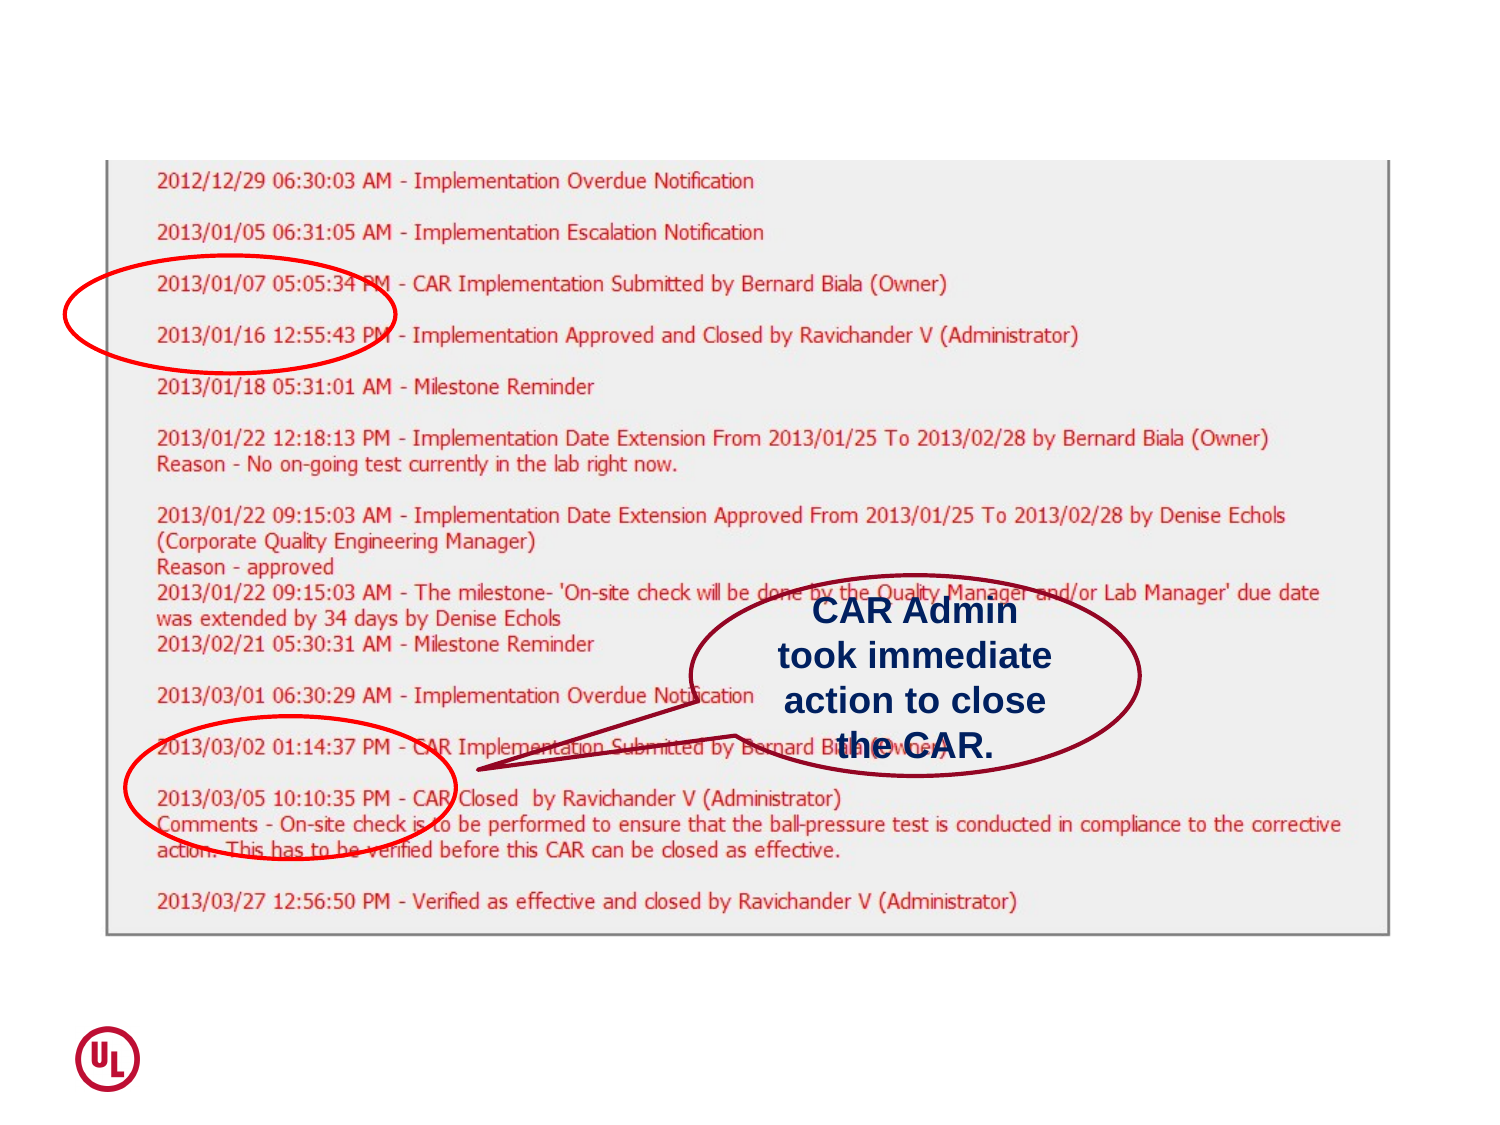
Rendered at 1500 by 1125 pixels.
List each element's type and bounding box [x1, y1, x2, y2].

text_box [62, 278, 94, 351]
picture [75, 1026, 140, 1092]
picture [99, 160, 1396, 943]
